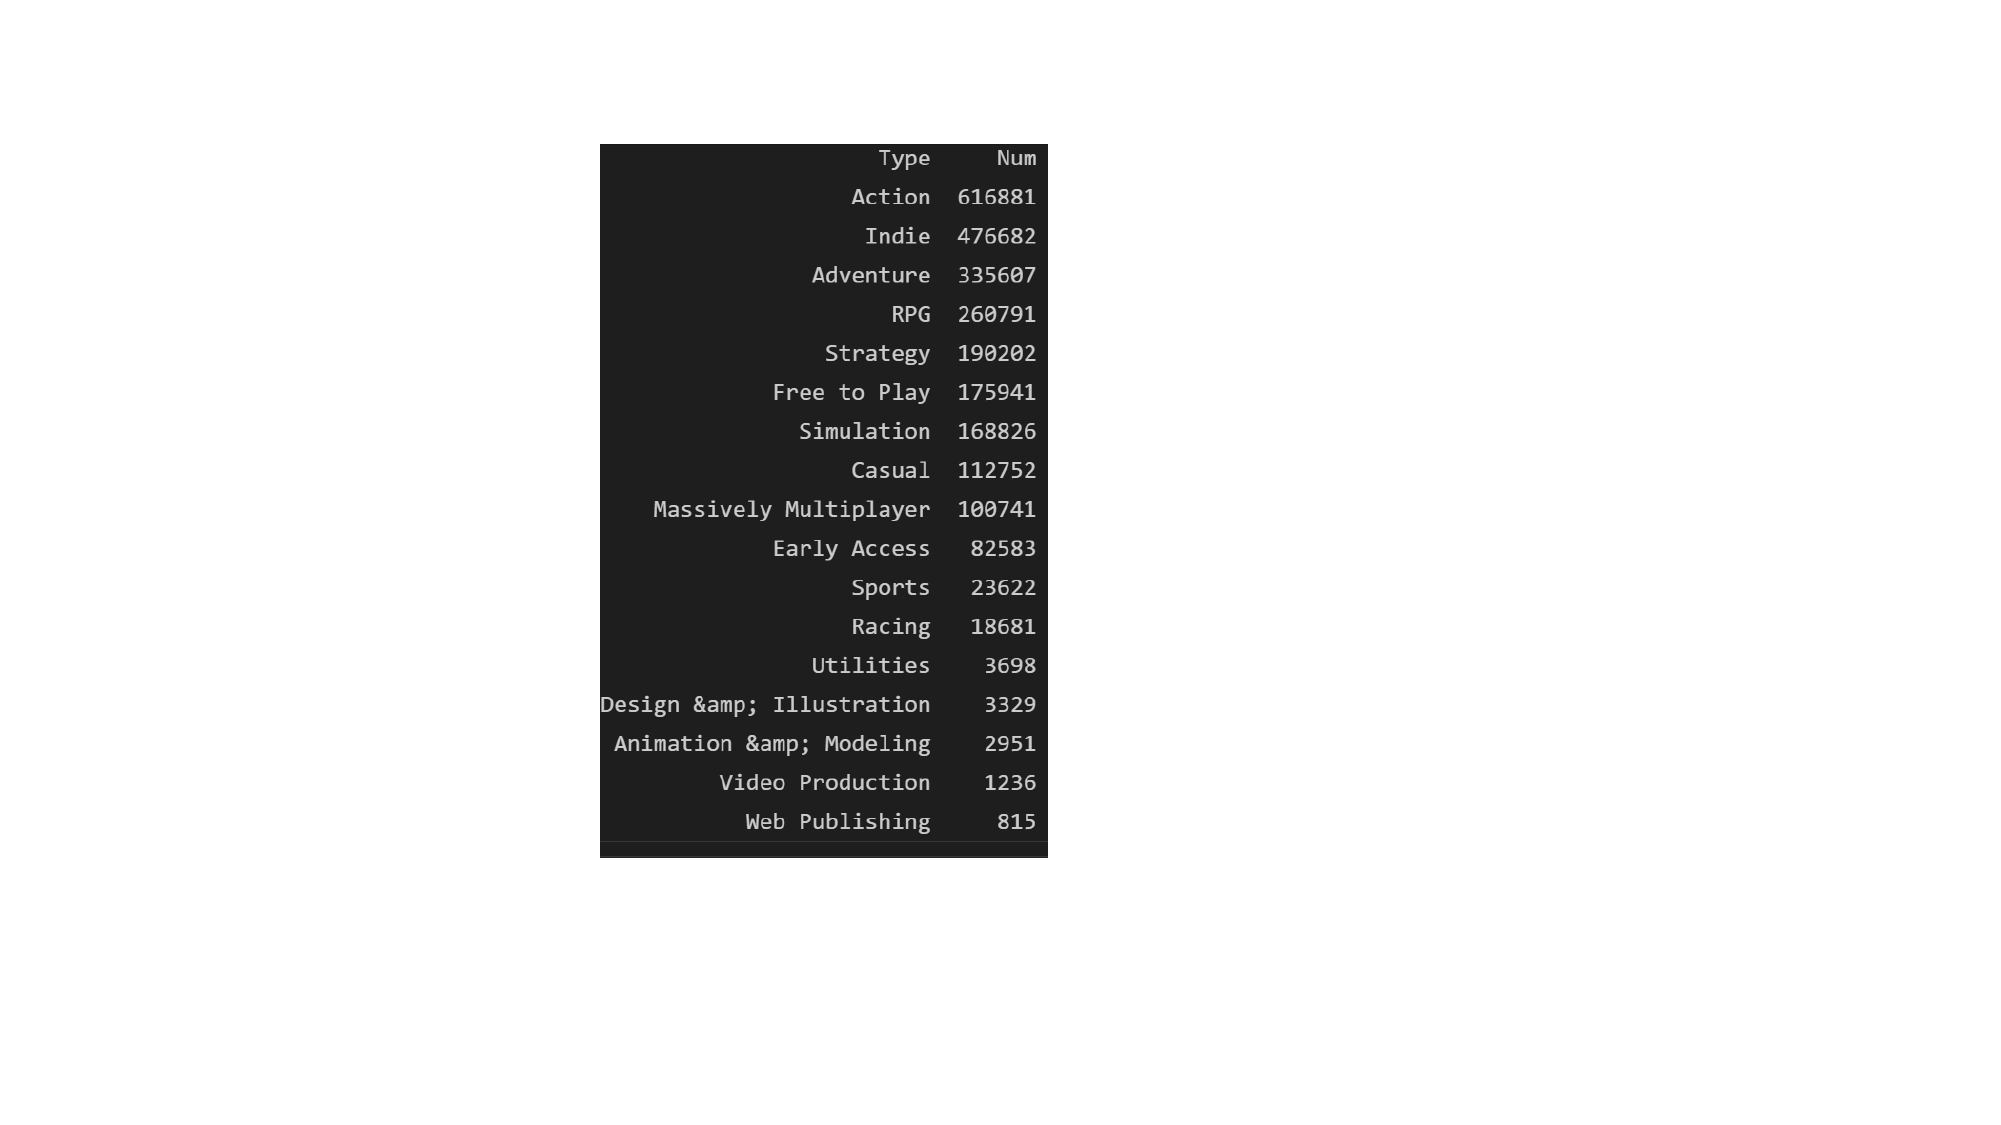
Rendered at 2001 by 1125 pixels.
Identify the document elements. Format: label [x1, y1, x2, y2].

list [599, 144, 1048, 858]
